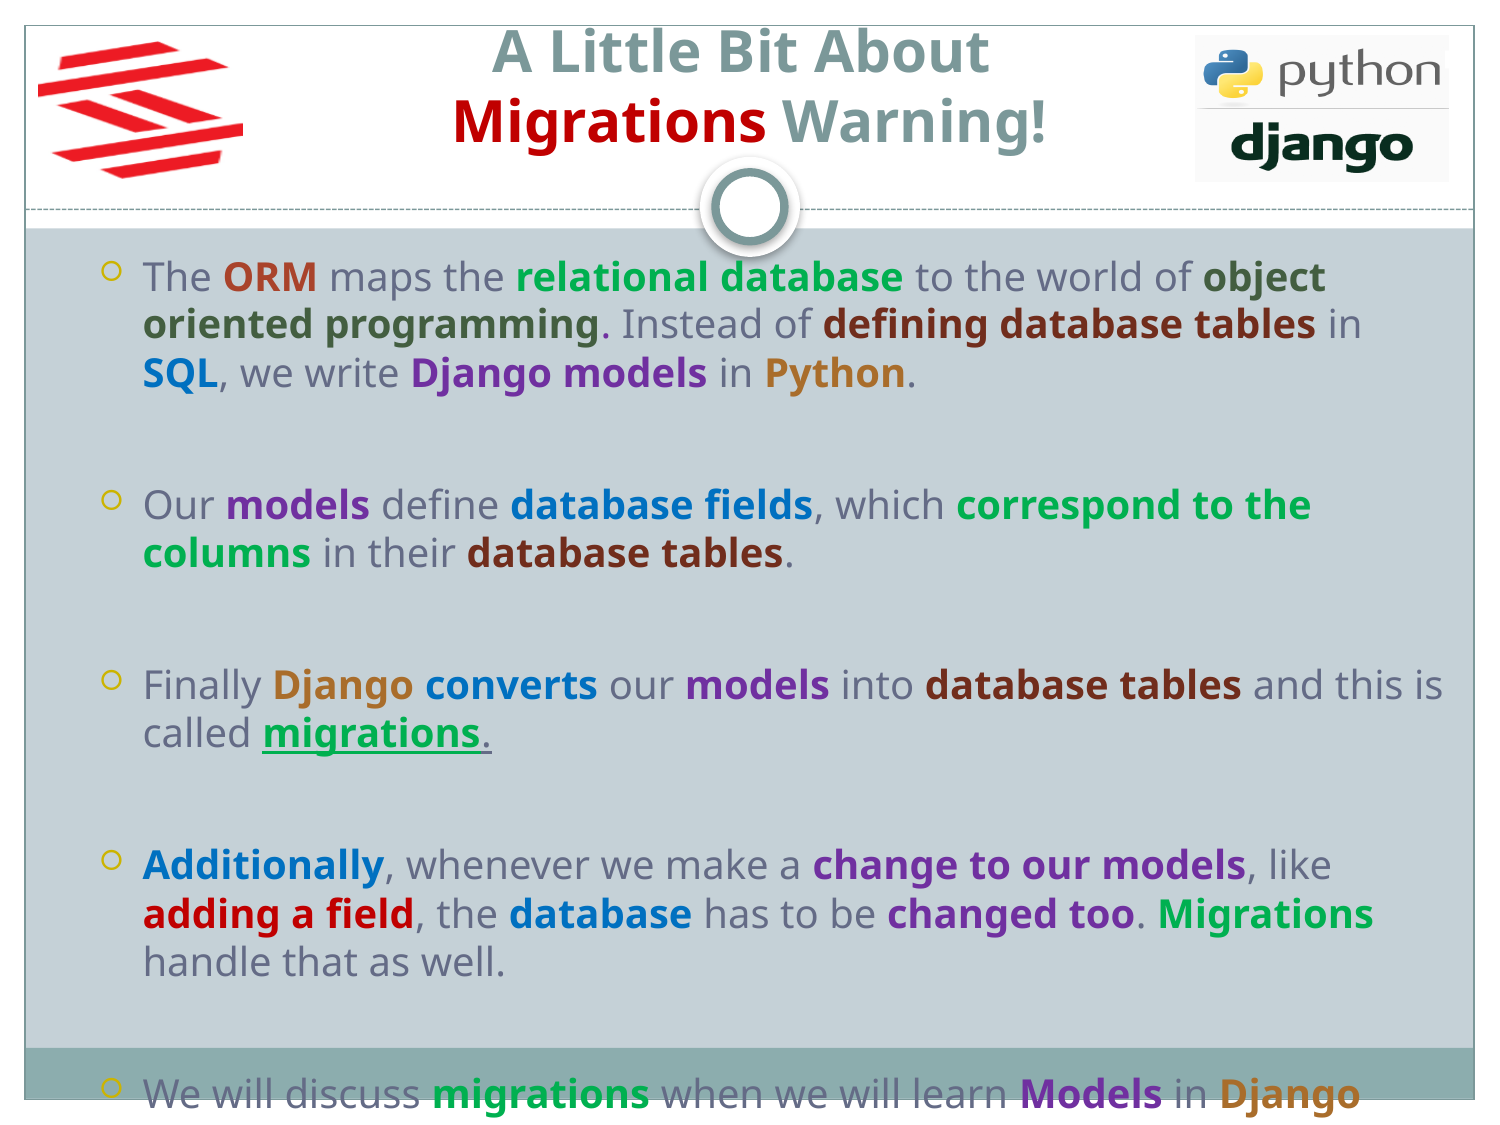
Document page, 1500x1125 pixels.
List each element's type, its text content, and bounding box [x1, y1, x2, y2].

picture [1195, 34, 1449, 183]
list The ORM maps the relational database to the world of object oriented programming. Instead of defining database tables in SQL, we write Django models in Python. Our models define database fields, which correspond to the columns in their database tables. Finally Django converts our models into database tables and this is called migrations. Additionally, whenever we make a change to our models, like adding a field, the database has to be changed too. Migrations handle that as well. We will discuss migrations when we will learn Models in Django [41, 243, 1471, 1125]
title A Little Bit About Migrations Warning! [237, 37, 1190, 162]
picture [37, 40, 243, 185]
